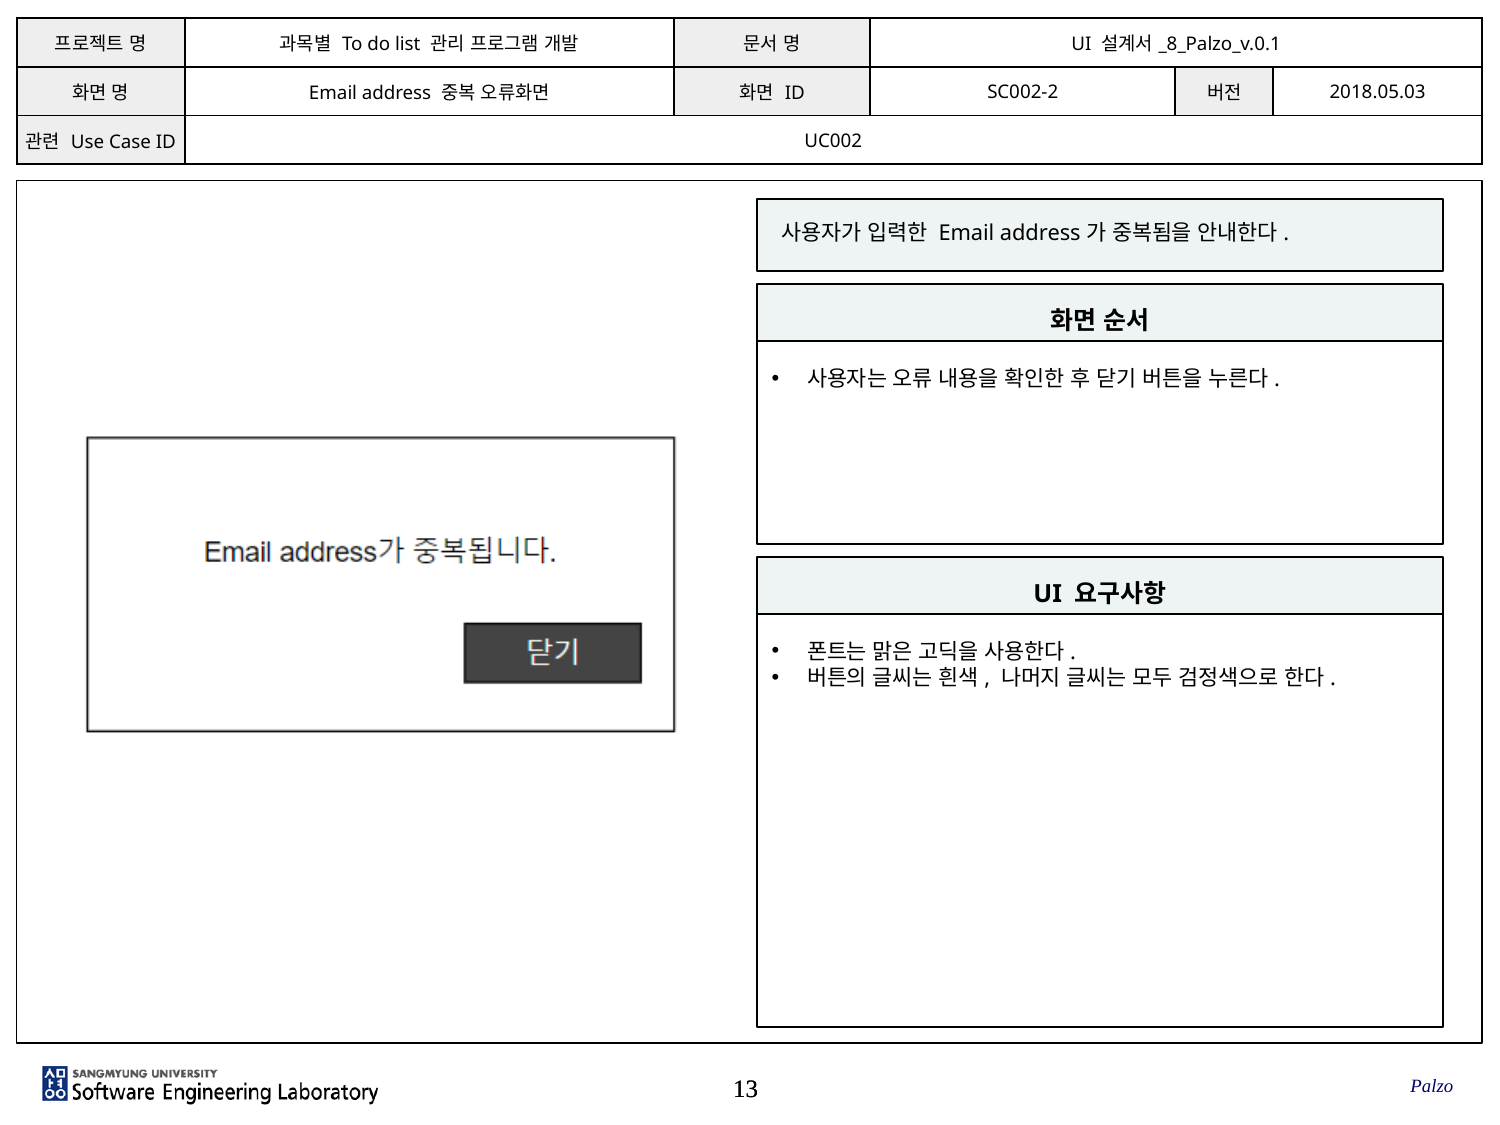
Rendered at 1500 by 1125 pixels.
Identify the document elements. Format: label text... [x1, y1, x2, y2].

table_header UI 설계서_8_Palzo_v.0.1 [871, 19, 1481, 66]
table_cell 버전 [1176, 68, 1272, 115]
table_header 문서 명 [675, 19, 869, 66]
table_header 과목별 To do list 관리 프로그램 개발 [186, 19, 673, 66]
table_header 프로젝트 명 [18, 19, 184, 66]
picture [79, 428, 687, 742]
table_cell Email address 중복 오류화면 [186, 68, 673, 115]
table_cell 2018.05.03 [1274, 68, 1481, 115]
footer Palzo [994, 1060, 1454, 1110]
text_box 사용자가 입력한 Email address가 중복됨을 안내한다. [756, 198, 1444, 271]
picture [42, 1066, 382, 1106]
table_cell 화면 명 [18, 68, 184, 115]
table_cell SC002-2 [871, 68, 1174, 115]
table_cell 화면 ID [675, 68, 869, 115]
text_box 화면 순서 [756, 284, 1444, 340]
table_cell 관련 Use Case ID [18, 116, 184, 163]
table_cell UC002 [186, 116, 1481, 163]
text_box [756, 556, 1444, 1028]
text_box 사용자는 오류 내용을 확인한 후 닫기 버튼을 누른다. [756, 340, 1444, 544]
